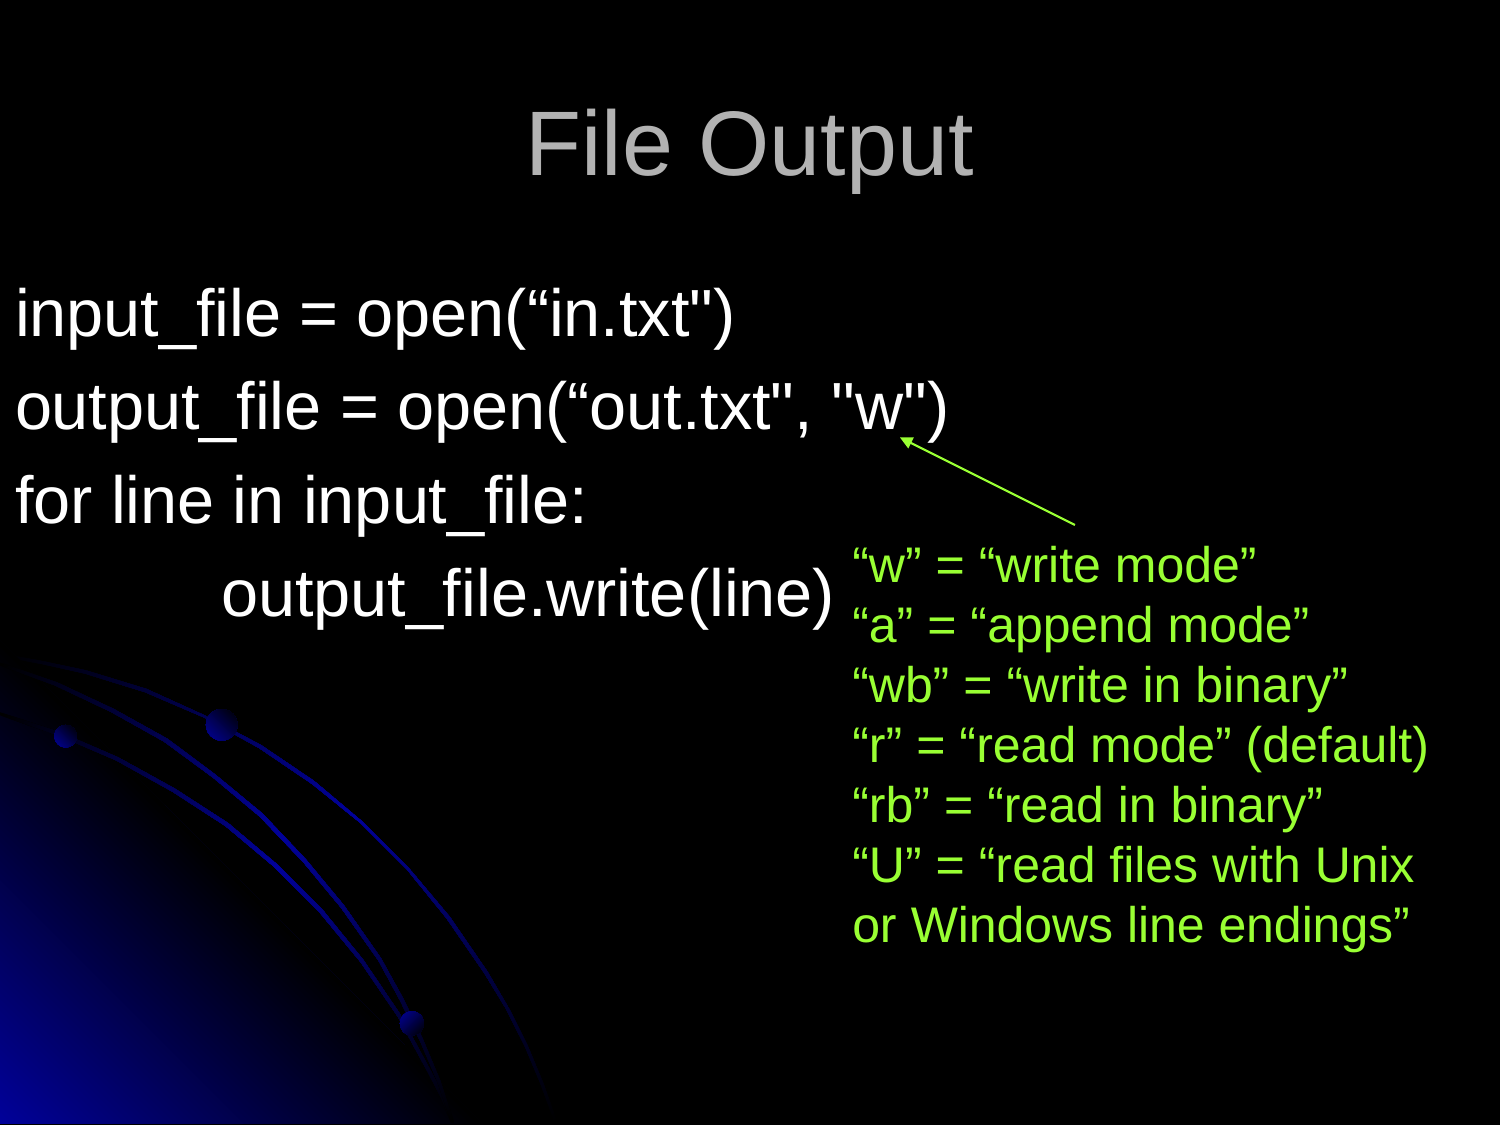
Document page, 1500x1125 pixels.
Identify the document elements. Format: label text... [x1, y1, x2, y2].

text_box [900, 437, 1076, 526]
text_box “w” = “write mode” “a” = “append mode” “wb” = “write in binary” “r” = “read mode” (default) “rb” = “read in binary” “U” = “read files with Unix or Windows line endings” [837, 524, 1445, 960]
list input_file = open(“in.txt") output_file = open(“out.txt", "w") for line in input_file: output_file.write(line) [0, 262, 1500, 1006]
title File Output [75, 45, 1425, 233]
